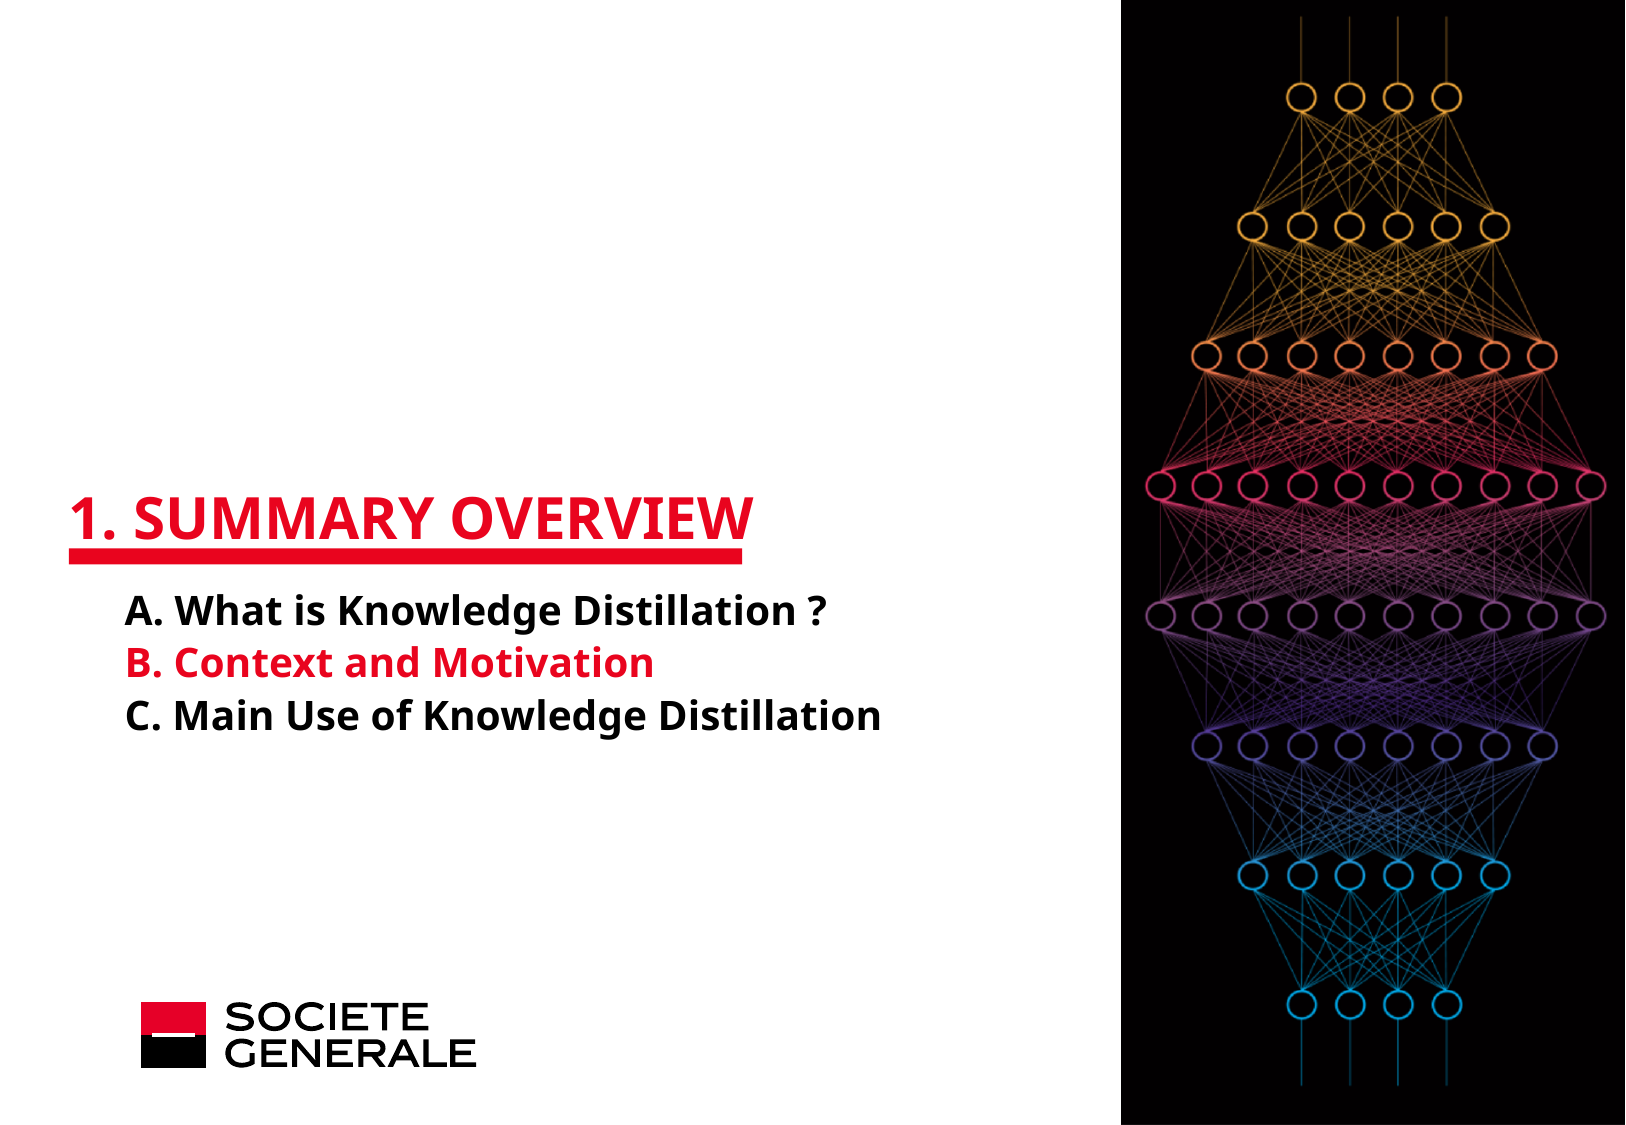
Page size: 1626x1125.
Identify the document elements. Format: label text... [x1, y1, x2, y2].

subtitle A. What is Knowledge Distillation ? B. Context and Motivation C. Main Use of Knowledge Distillation [124, 590, 905, 898]
picture [809, 0, 1625, 1124]
title 1. Summary Overview [68, 496, 804, 551]
